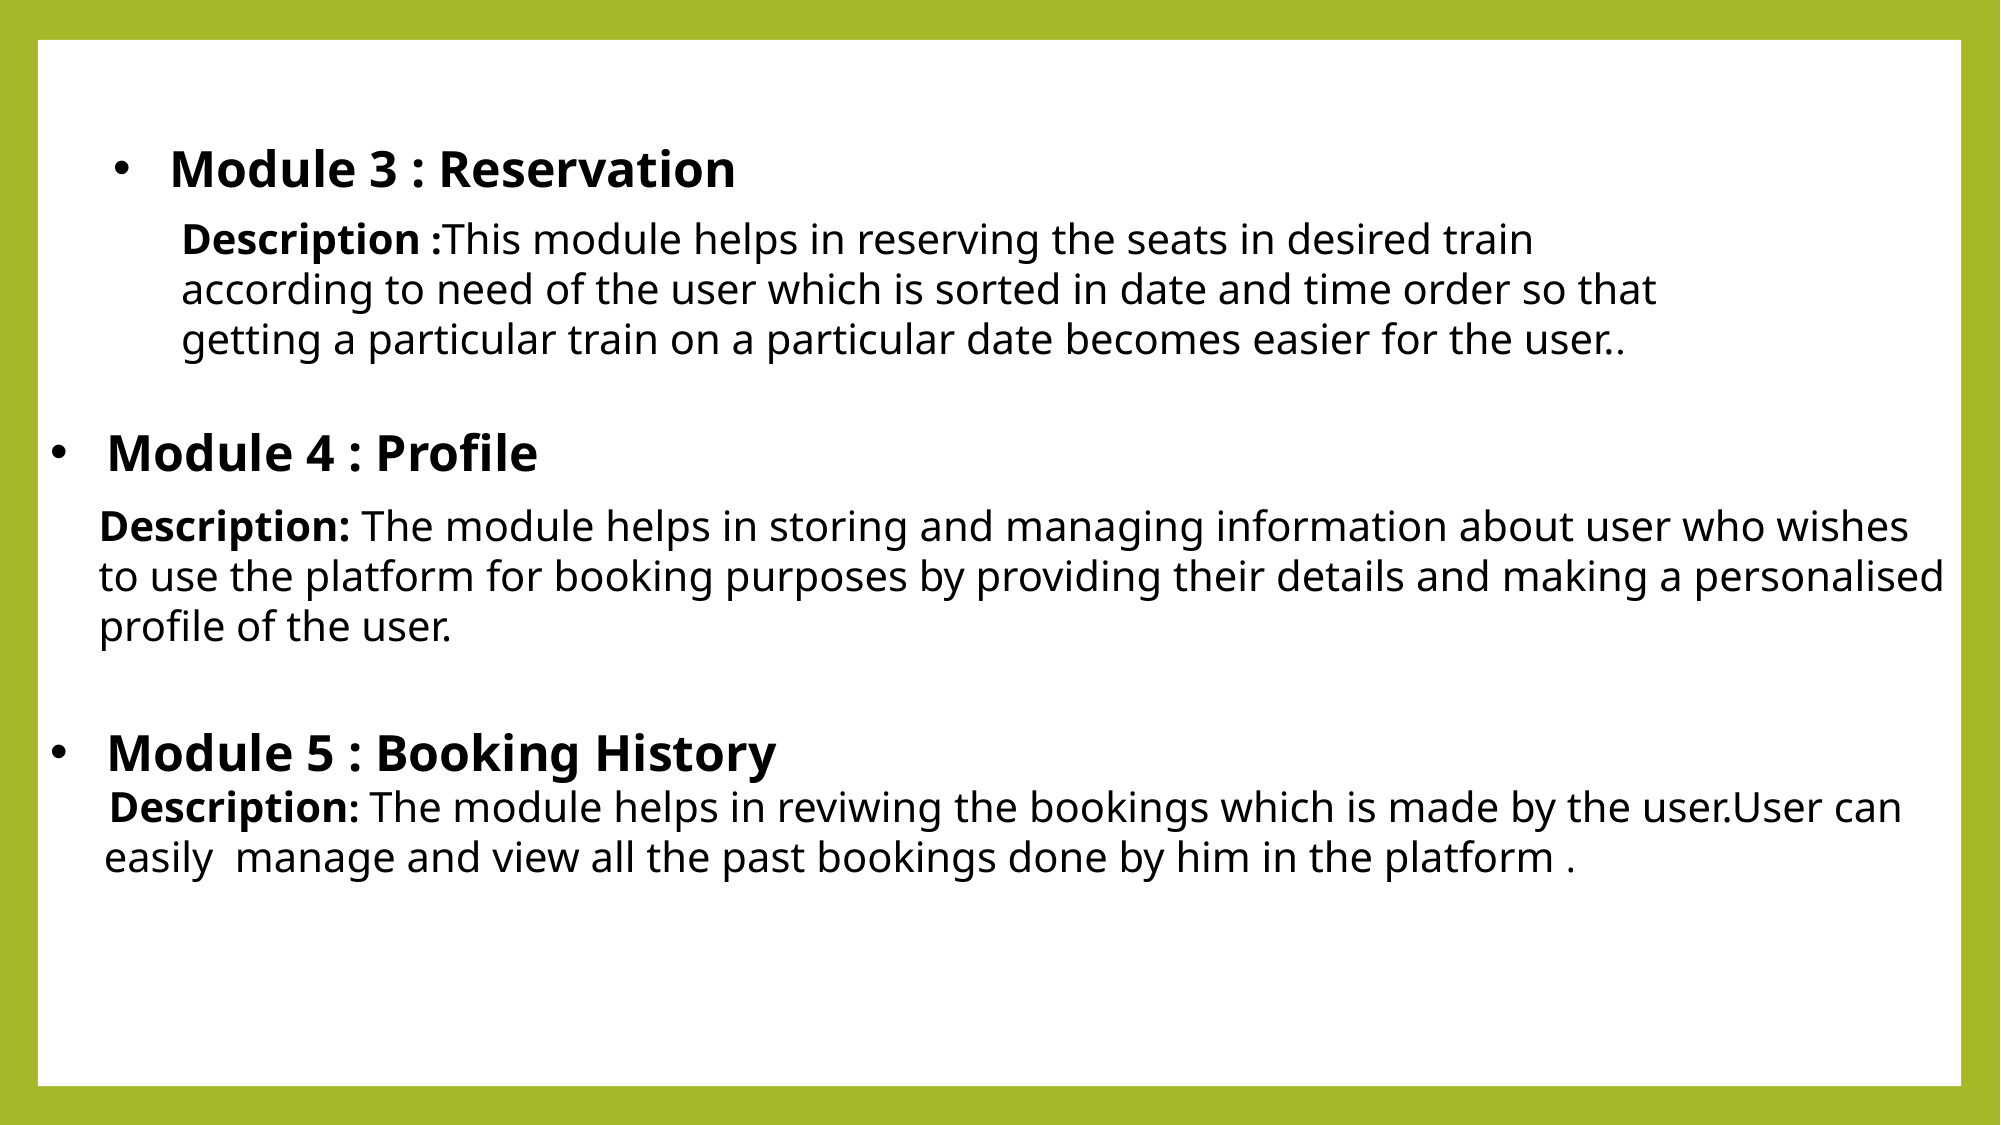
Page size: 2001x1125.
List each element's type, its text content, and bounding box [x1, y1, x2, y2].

text_box Description :This module helps in reserving the seats in desired train according to need of the user which is sorted in date and time order so that getting a particular train on a particular date becomes easier for the user.. [166, 205, 1754, 371]
text_box Description: The module helps in storing and managing information about user who wishes to use the platform for booking purposes by providing their details and making a personalised profile of the user. [83, 492, 1972, 657]
text_box Module 3 : Reservation [98, 129, 753, 205]
text_box Module 4 : Profile Module 5 : Booking History Description: The module helps in reviwing the bookings which is made by the user.User can easily manage and view all the past bookings done by him in the platform . [35, 413, 1929, 889]
